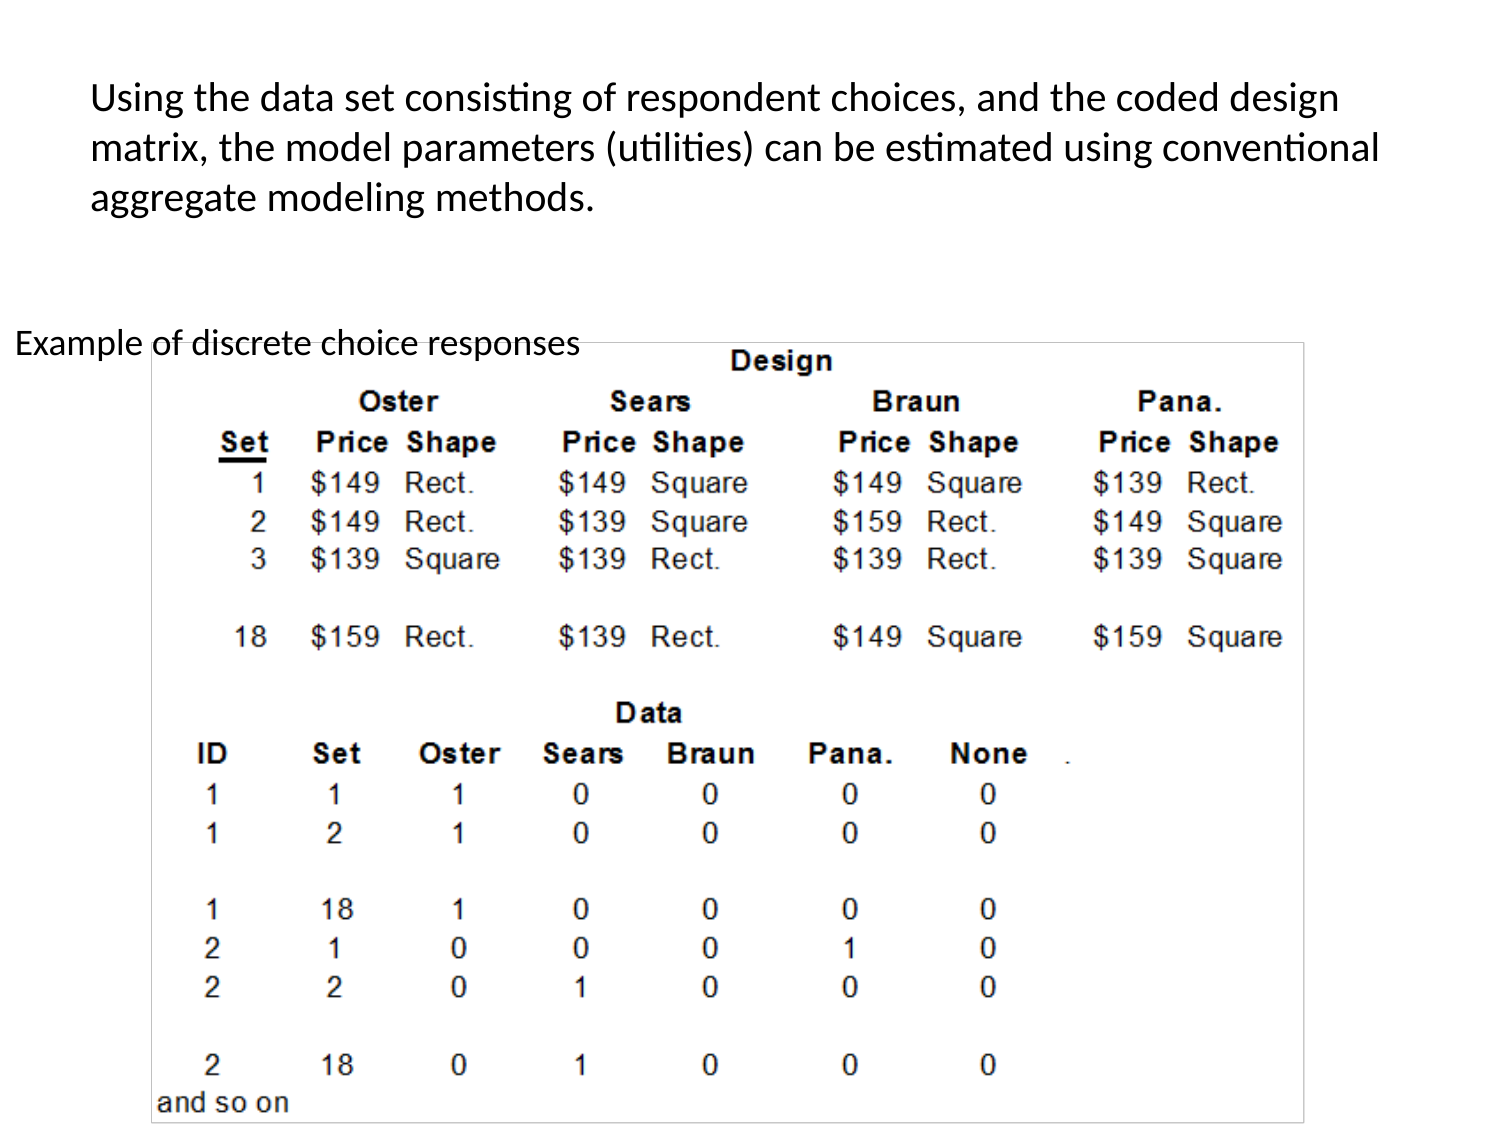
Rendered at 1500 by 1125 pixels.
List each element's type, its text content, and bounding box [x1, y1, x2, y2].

picture [149, 341, 1306, 1125]
text_box Example of discrete choice responses [0, 311, 625, 371]
list Using the data set consisting of respondent choices, and the coded design matrix, the model parameters (utilities) can be estimated using conventional aggregate modeling methods. [75, 62, 1425, 805]
